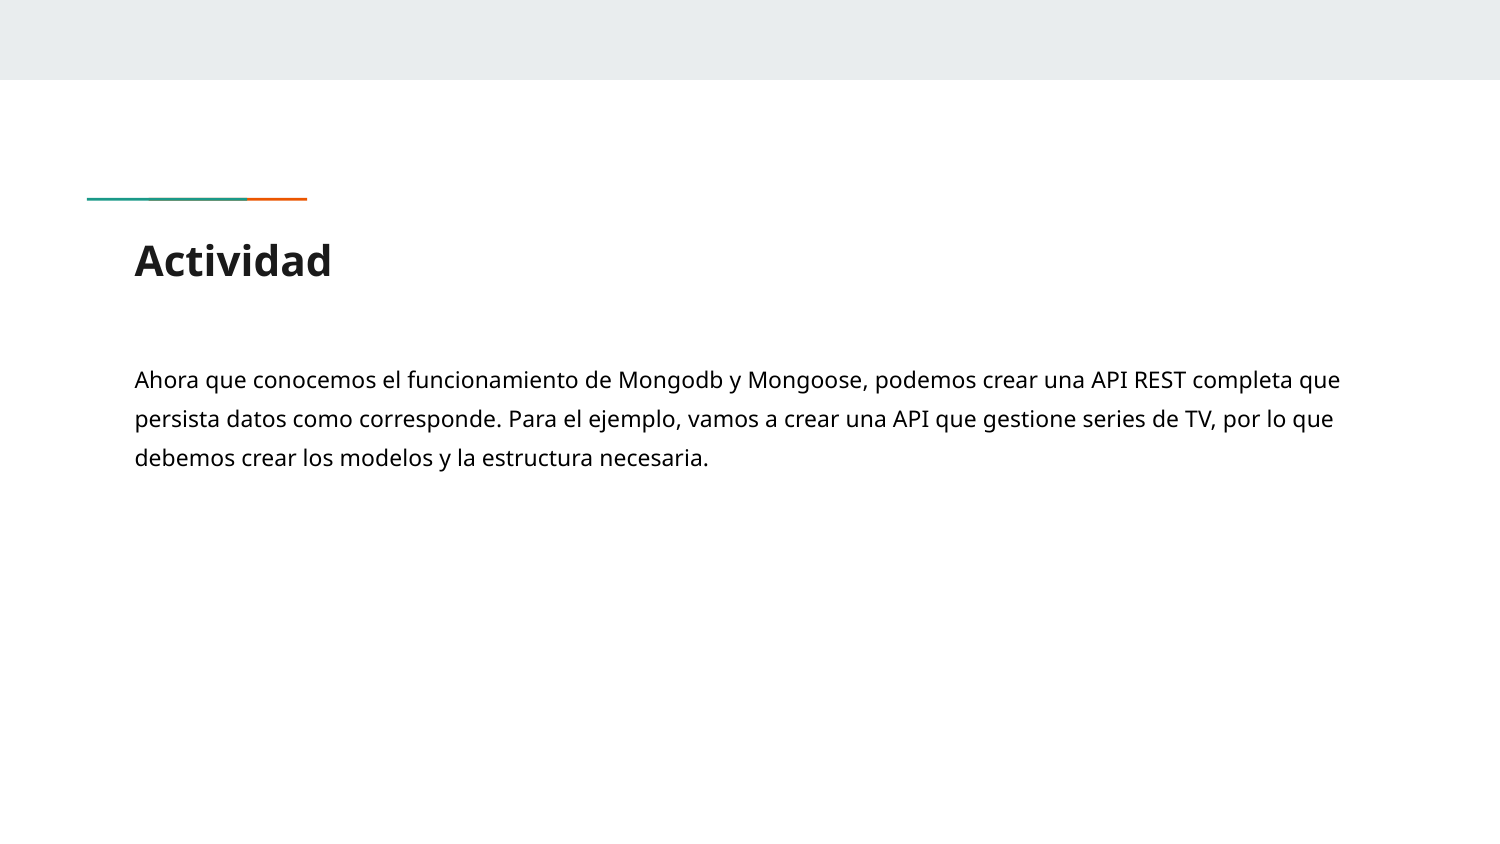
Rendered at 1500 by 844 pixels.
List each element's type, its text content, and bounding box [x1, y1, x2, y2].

list Ahora que conocemos el funcionamiento de Mongodb y Mongoose, podemos crear una API REST completa que persista datos como corresponde. Para el ejemplo, vamos a crear una API que gestione series de TV, por lo que debemos crear los modelos y la estructura necesaria. [119, 341, 1381, 712]
title Actividad [119, 216, 1381, 305]
